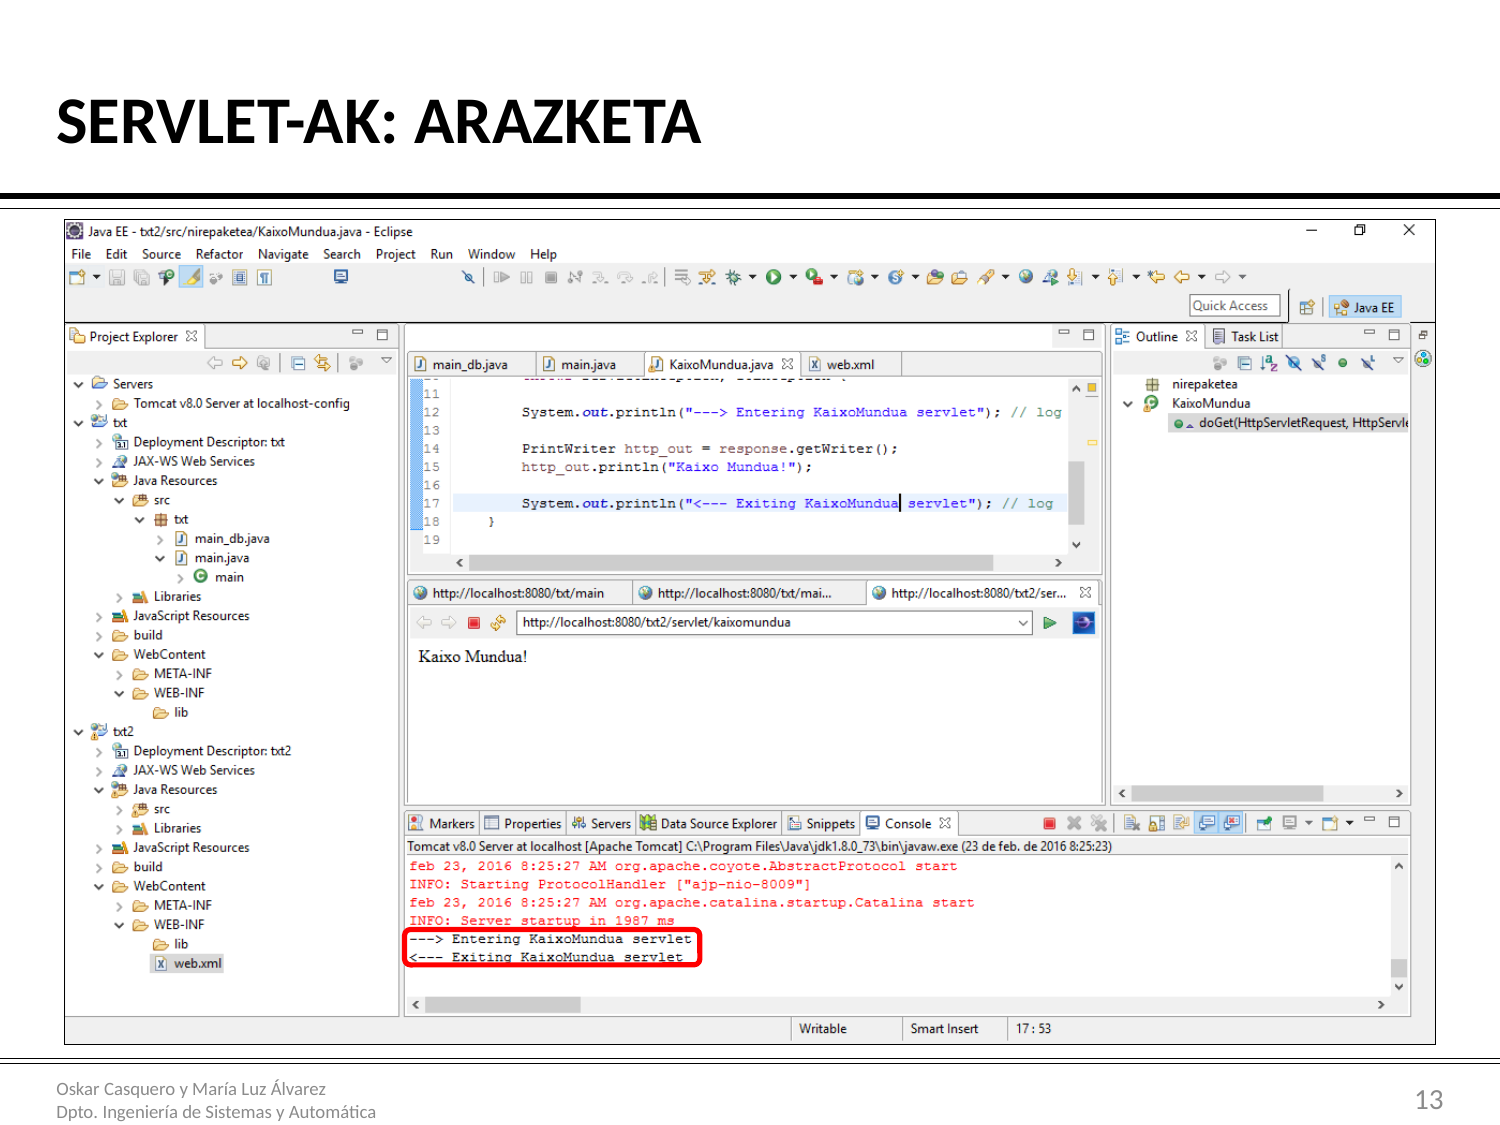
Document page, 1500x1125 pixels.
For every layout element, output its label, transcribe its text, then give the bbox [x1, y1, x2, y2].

slide_number 13 [1340, 1077, 1459, 1119]
title Servlet-ak: arazketa [41, 42, 1459, 191]
picture [64, 219, 1436, 1045]
